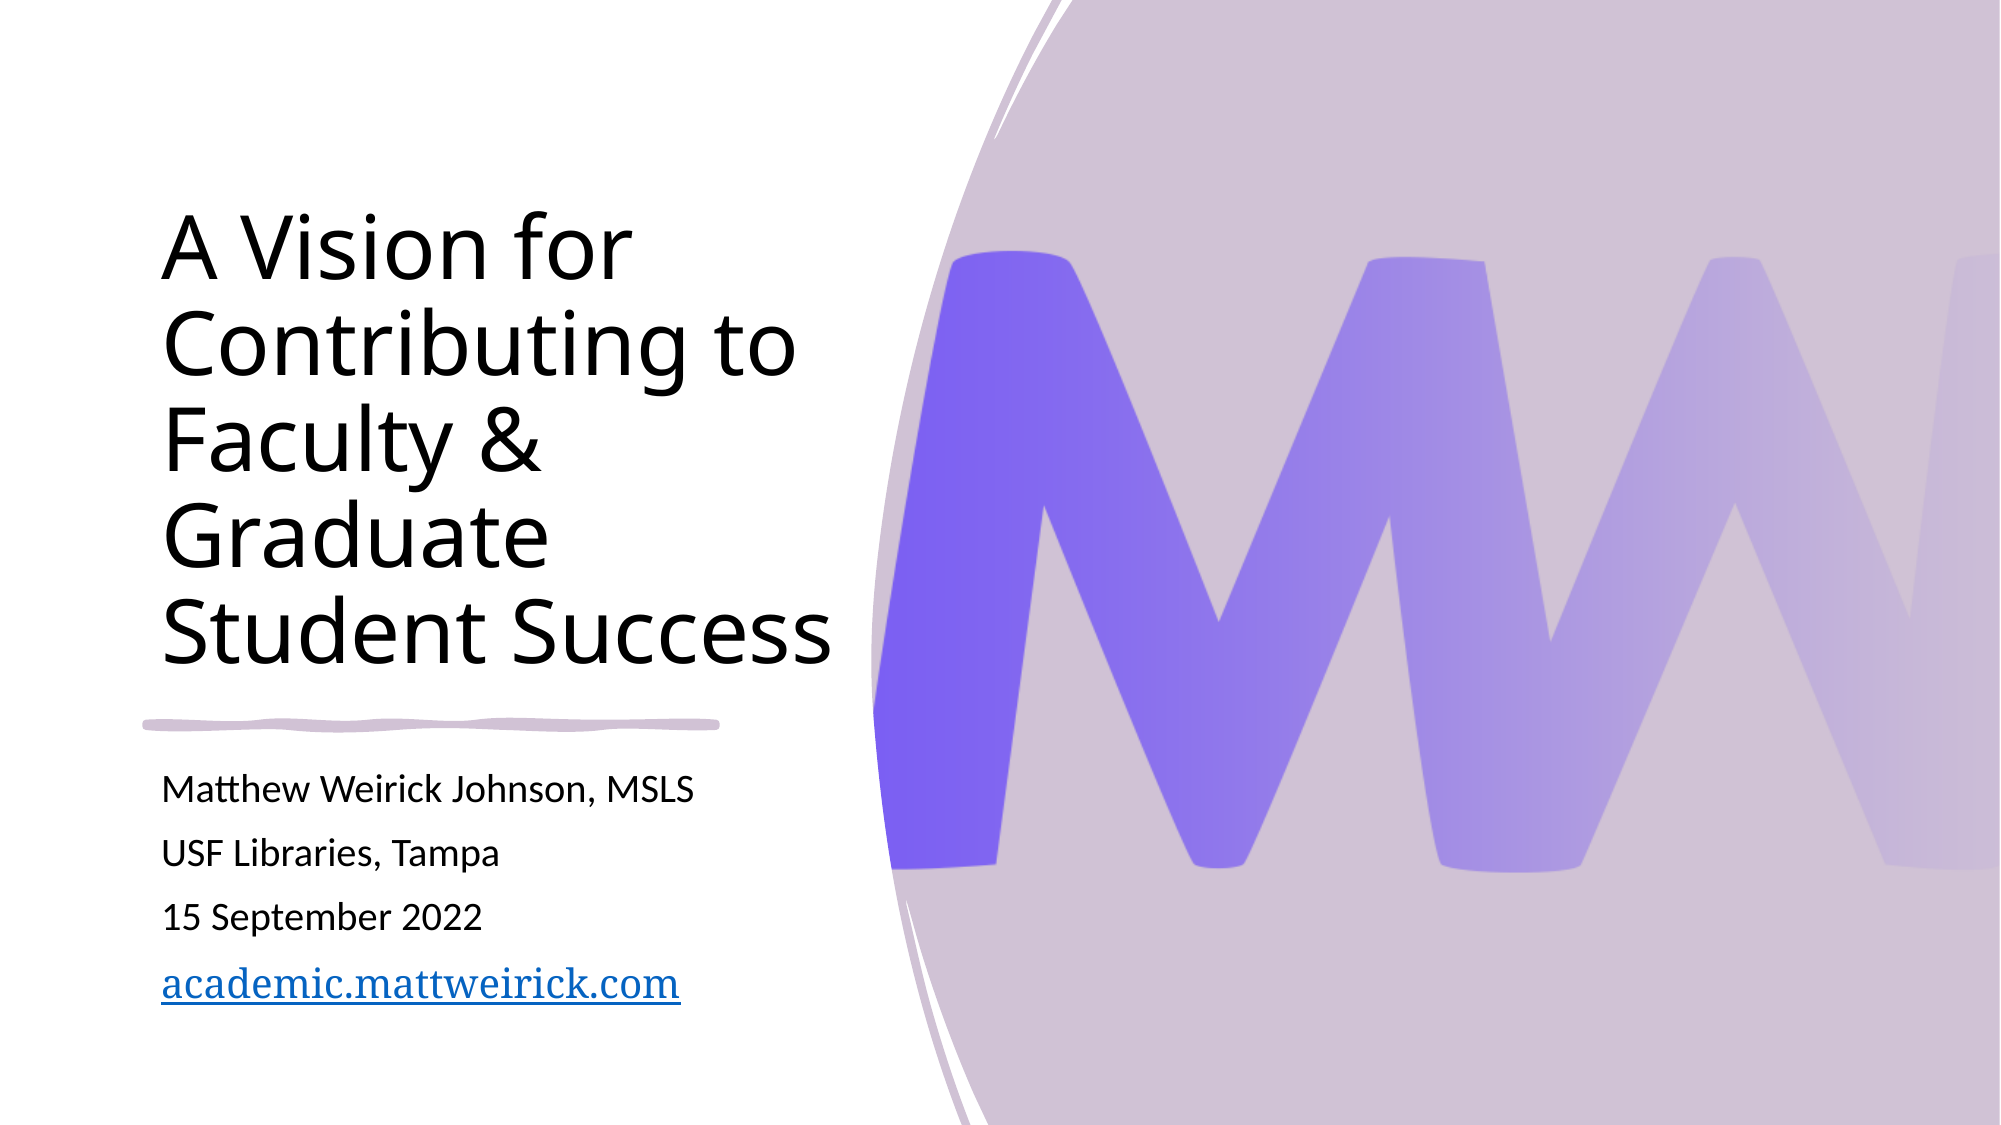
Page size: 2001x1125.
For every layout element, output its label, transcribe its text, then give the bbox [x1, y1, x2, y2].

text_box [0, 0, 871, 1125]
text_box [144, 720, 718, 730]
title A Vision for Contributing to Faculty & Graduate Student Success [146, 104, 855, 690]
subtitle Matthew Weirick Johnson, MSLS USF Libraries, Tampa 15 September 2022 academic.mattweirick.com [146, 760, 759, 1019]
picture [871, 0, 2000, 1125]
